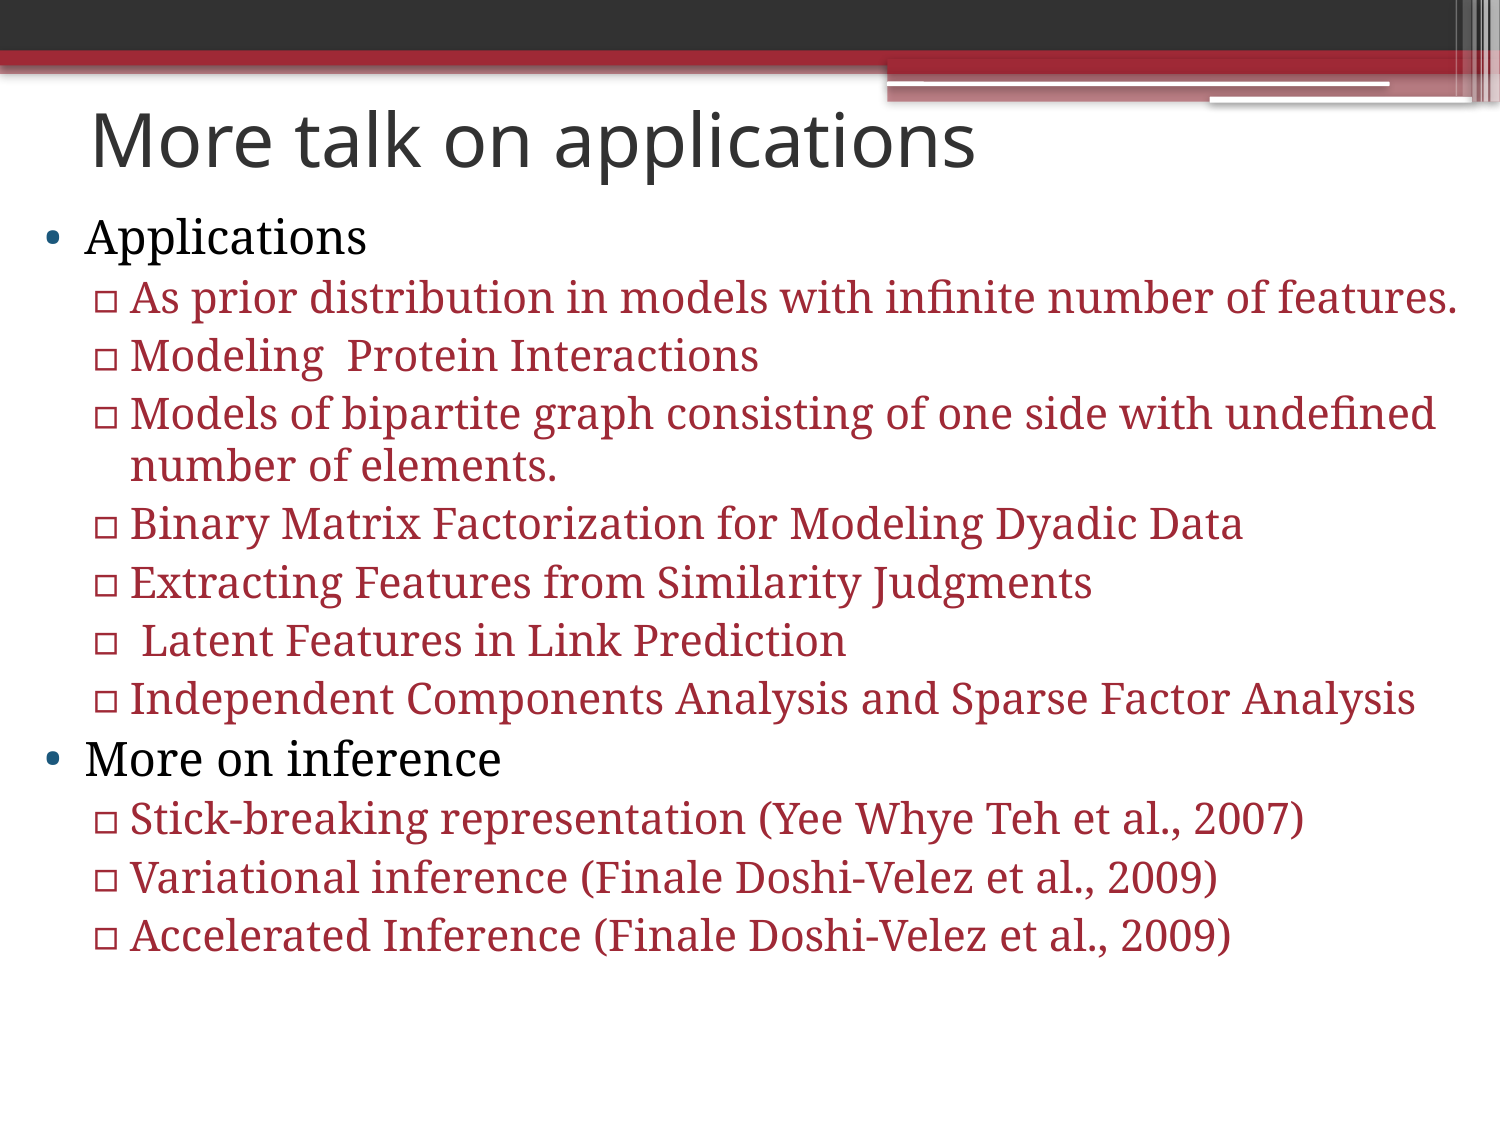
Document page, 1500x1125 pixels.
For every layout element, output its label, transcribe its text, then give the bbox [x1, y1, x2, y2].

title More talk on applications [75, 50, 1425, 200]
list Applications As prior distribution in models with infinite number of features. Modeling Protein Interactions Models of bipartite graph consisting of one side with undefined number of elements. Binary Matrix Factorization for Modeling Dyadic Data Extracting Features from Similarity Judgments Latent Features in Link Prediction Independent Components Analysis and Sparse Factor Analysis More on inference Stick-breaking representation (Yee Whye Teh et al., 2007) Variational inference (Finale Doshi-Velez et al., 2009) Accelerated Inference (Finale Doshi-Velez et al., 2009) [12, 200, 1488, 1038]
